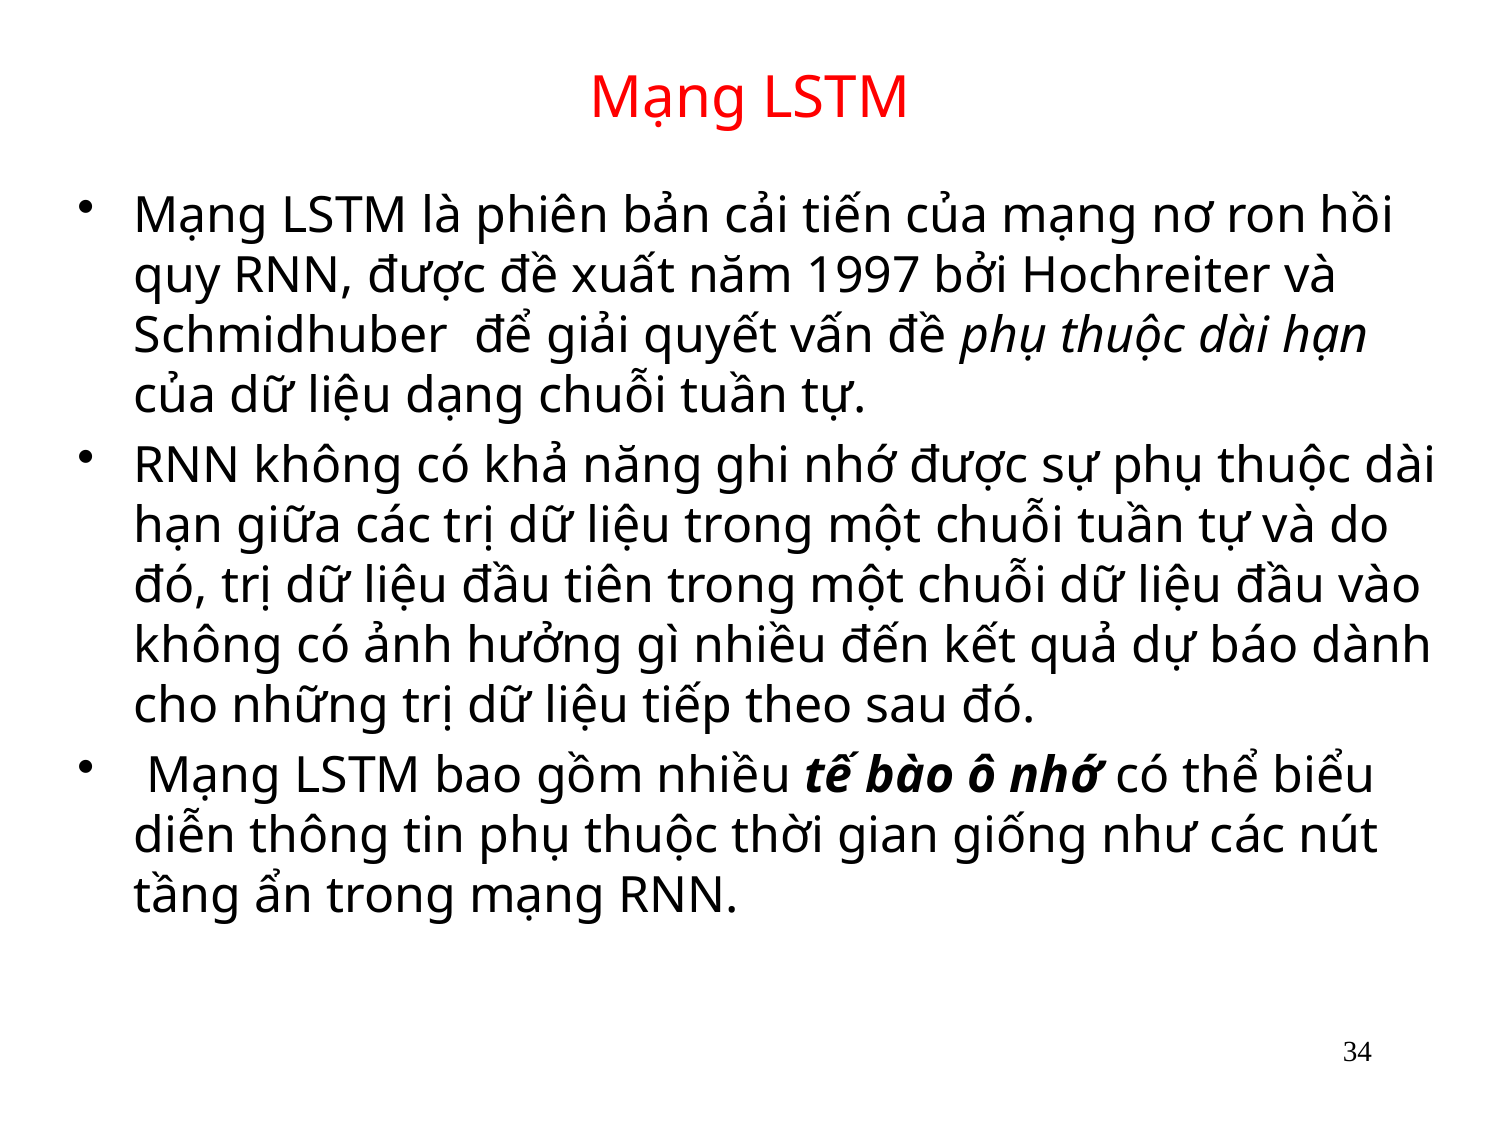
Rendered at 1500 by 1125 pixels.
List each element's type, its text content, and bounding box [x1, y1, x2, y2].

slide_number 34 [1074, 1025, 1388, 1100]
title Mạng LSTM [112, 50, 1388, 138]
list Mạng LSTM là phiên bản cải tiến của mạng nơ ron hồi quy RNN, được đề xuất năm 1997 bởi Hochreiter và Schmidhuber để giải quyết vấn đề phụ thuộc dài hạn của dữ liệu dạng chuỗi tuần tự. RNN không có khả năng ghi nhớ được sự phụ thuộc dài hạn giữa các trị dữ liệu trong một chuỗi tuần tự và do đó, trị dữ liệu đầu tiên trong một chuỗi dữ liệu đầu vào không có ảnh hưởng gì nhiều đến kết quả dự báo dành cho những trị dữ liệu tiếp theo sau đó. Mạng LSTM bao gồm nhiều tế bào ô nhớ có thể biểu diễn thông tin phụ thuộc thời gian giống như các nút tầng ẩn trong mạng RNN. [62, 174, 1463, 938]
